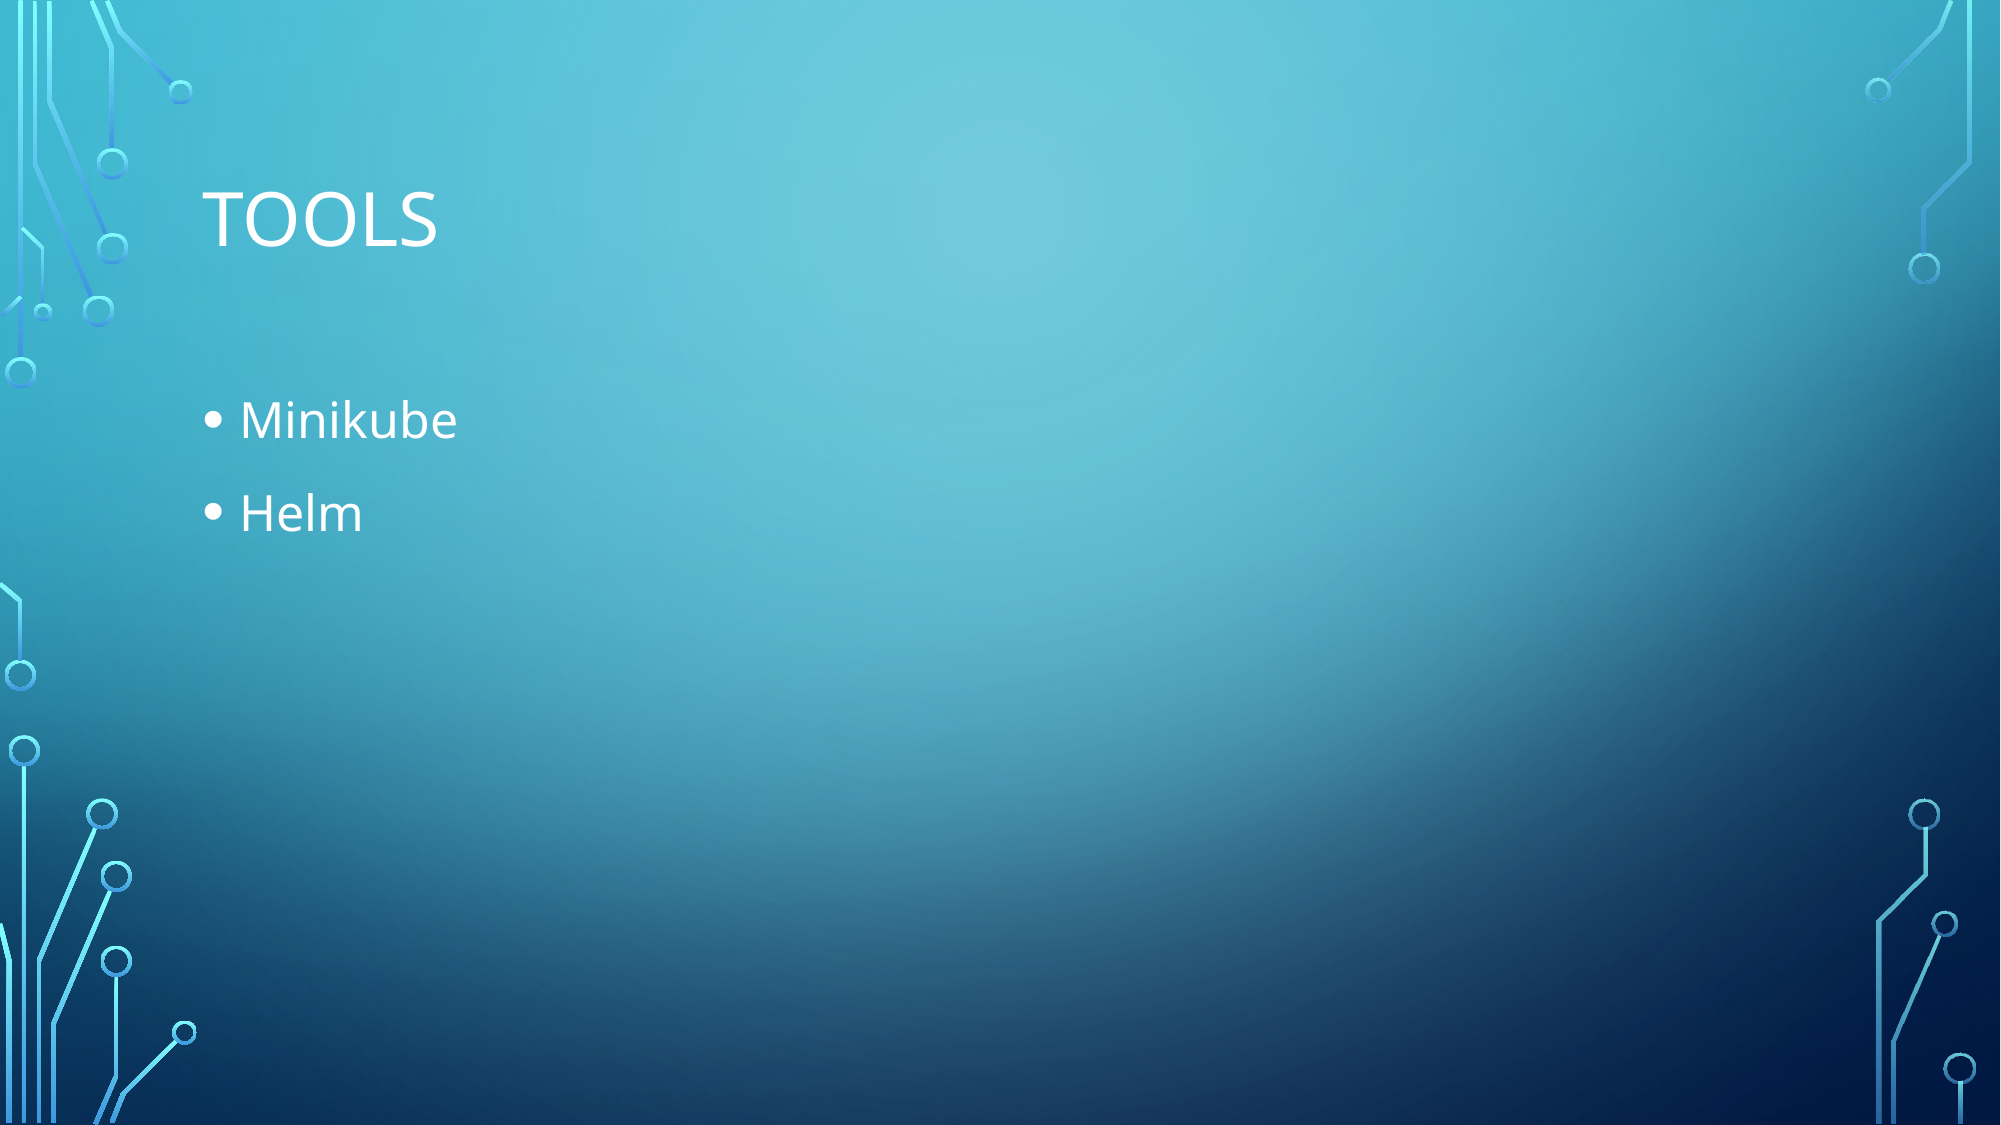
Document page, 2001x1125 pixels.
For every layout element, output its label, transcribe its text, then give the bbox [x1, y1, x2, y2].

list Minikube Helm [187, 369, 1813, 950]
title Tools [187, 101, 1813, 344]
